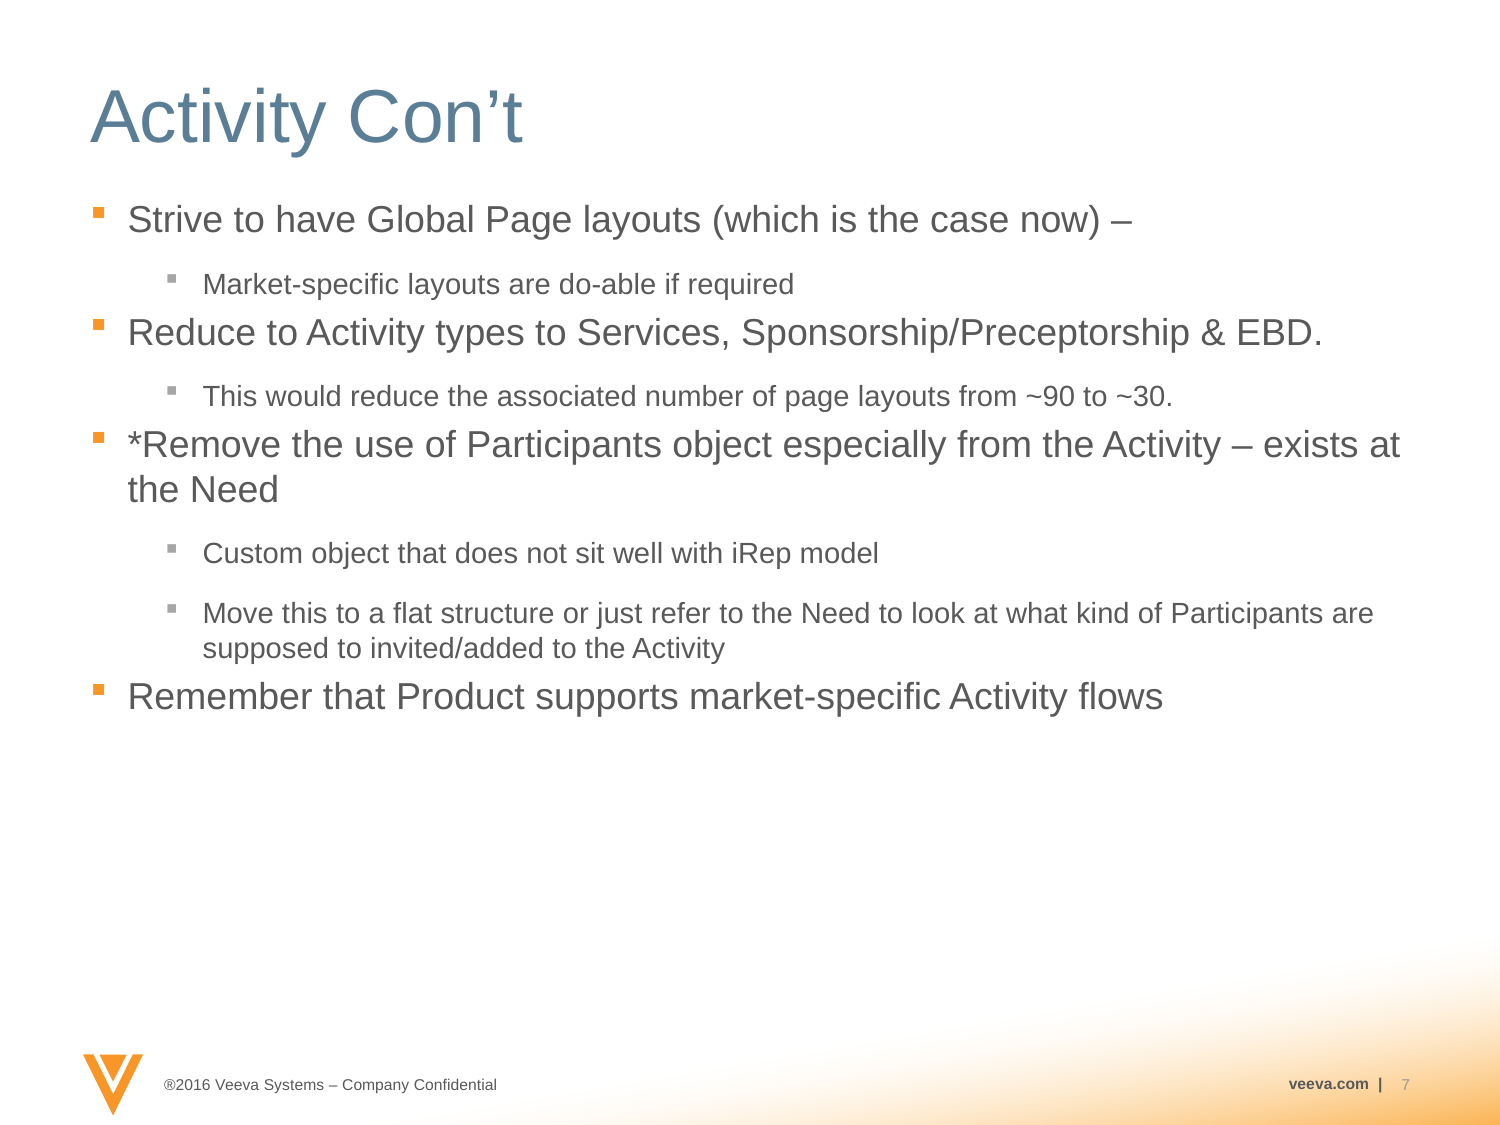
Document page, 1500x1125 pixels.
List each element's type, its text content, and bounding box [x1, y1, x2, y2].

title Activity Con’t [75, 37, 1425, 187]
picture [136, 750, 1500, 1125]
slide_number 7 [1074, 1054, 1425, 1115]
list Strive to have Global Page layouts (which is the case now) – Market-specific layouts are do-able if required Reduce to Activity types to Services, Sponsorship/Preceptorship & EBD. This would reduce the associated number of page layouts from ~90 to ~30. *Remove the use of Participants object especially from the Activity – exists at the Need Custom object that does not sit well with iRep model Move this to a flat structure or just refer to the Need to look at what kind of Participants are supposed to invited/added to the Activity Remember that Product supports market-specific Activity flows [75, 187, 1425, 1000]
